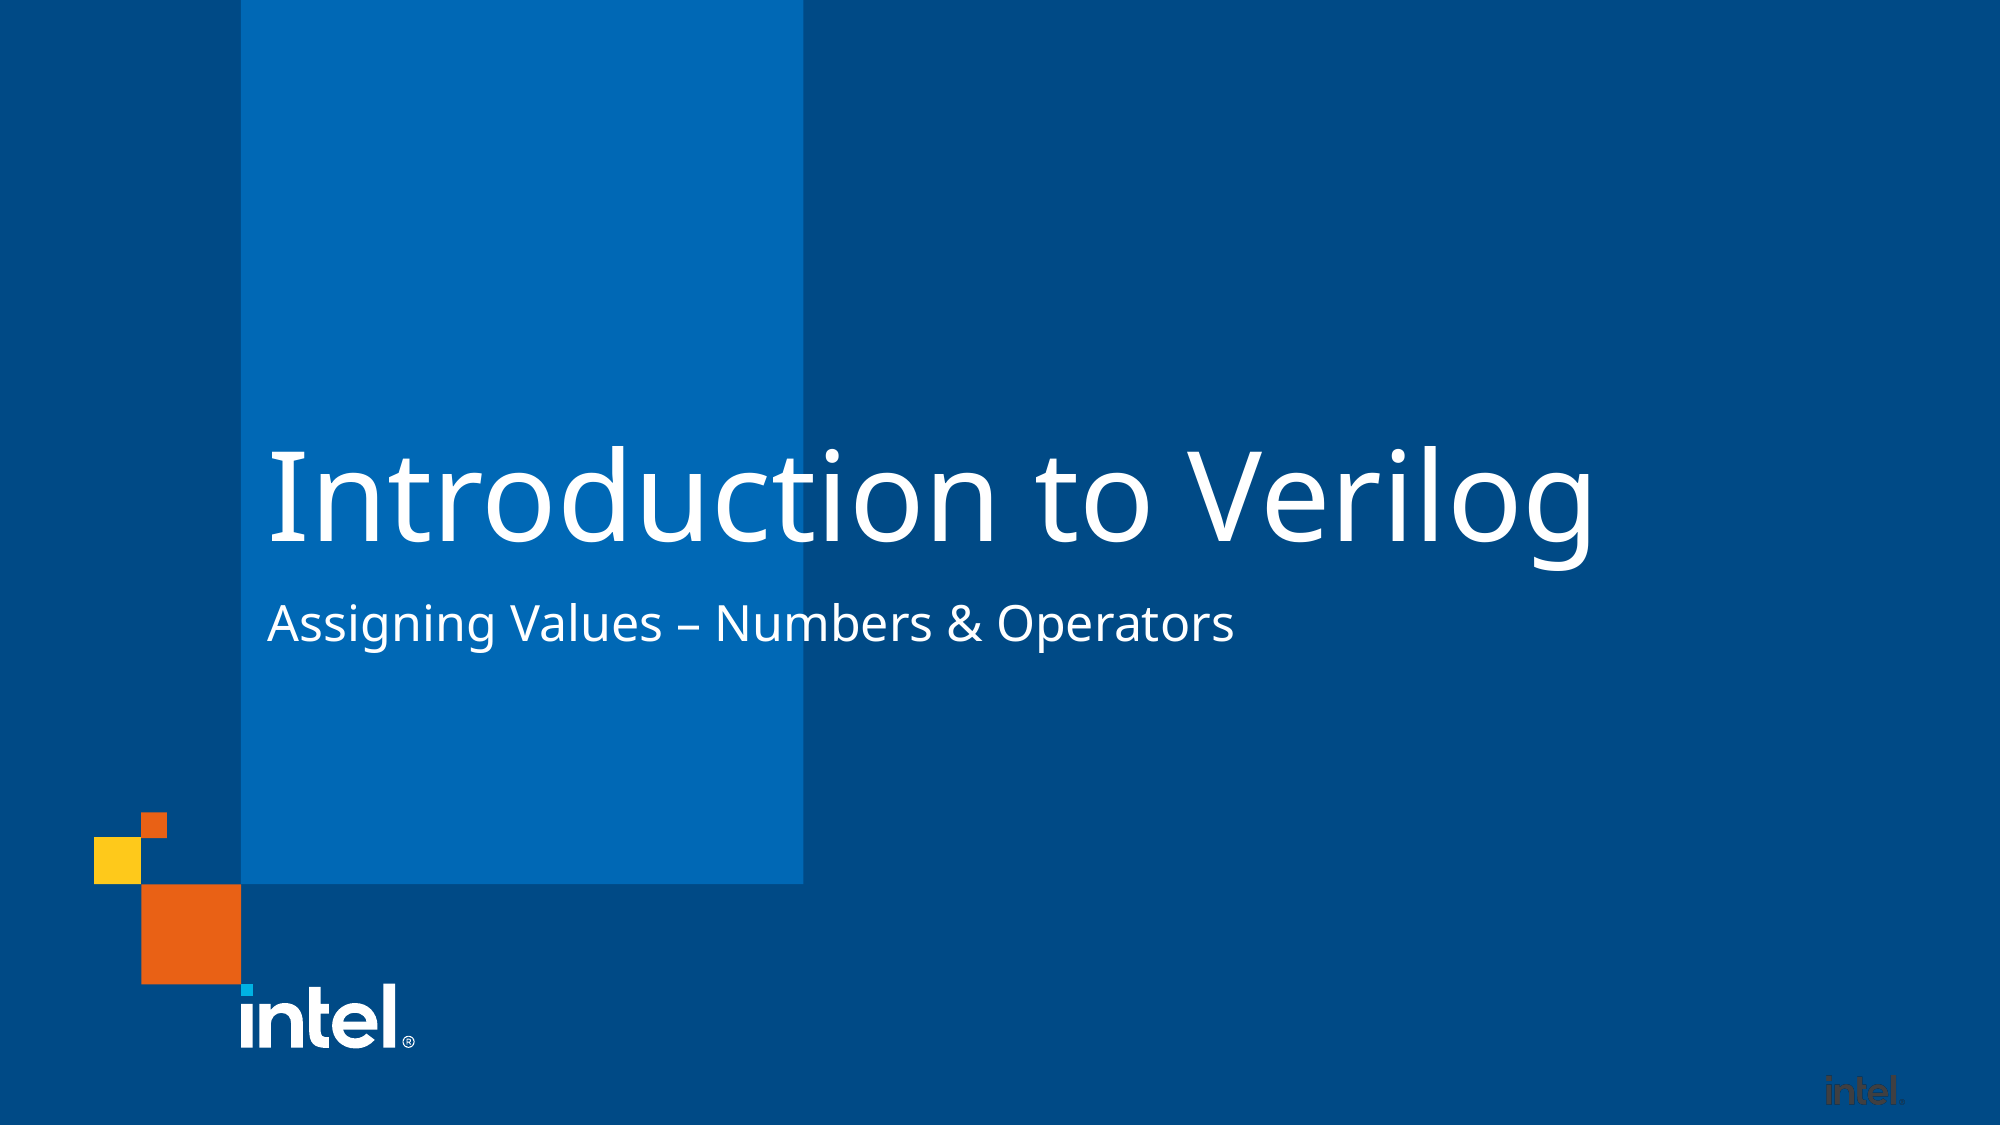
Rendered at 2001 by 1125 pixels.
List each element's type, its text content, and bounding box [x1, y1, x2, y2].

picture [1826, 1075, 1905, 1105]
subtitle Assigning Values – Numbers & Operators [253, 590, 1859, 863]
title Introduction to Verilog [253, 268, 1859, 576]
